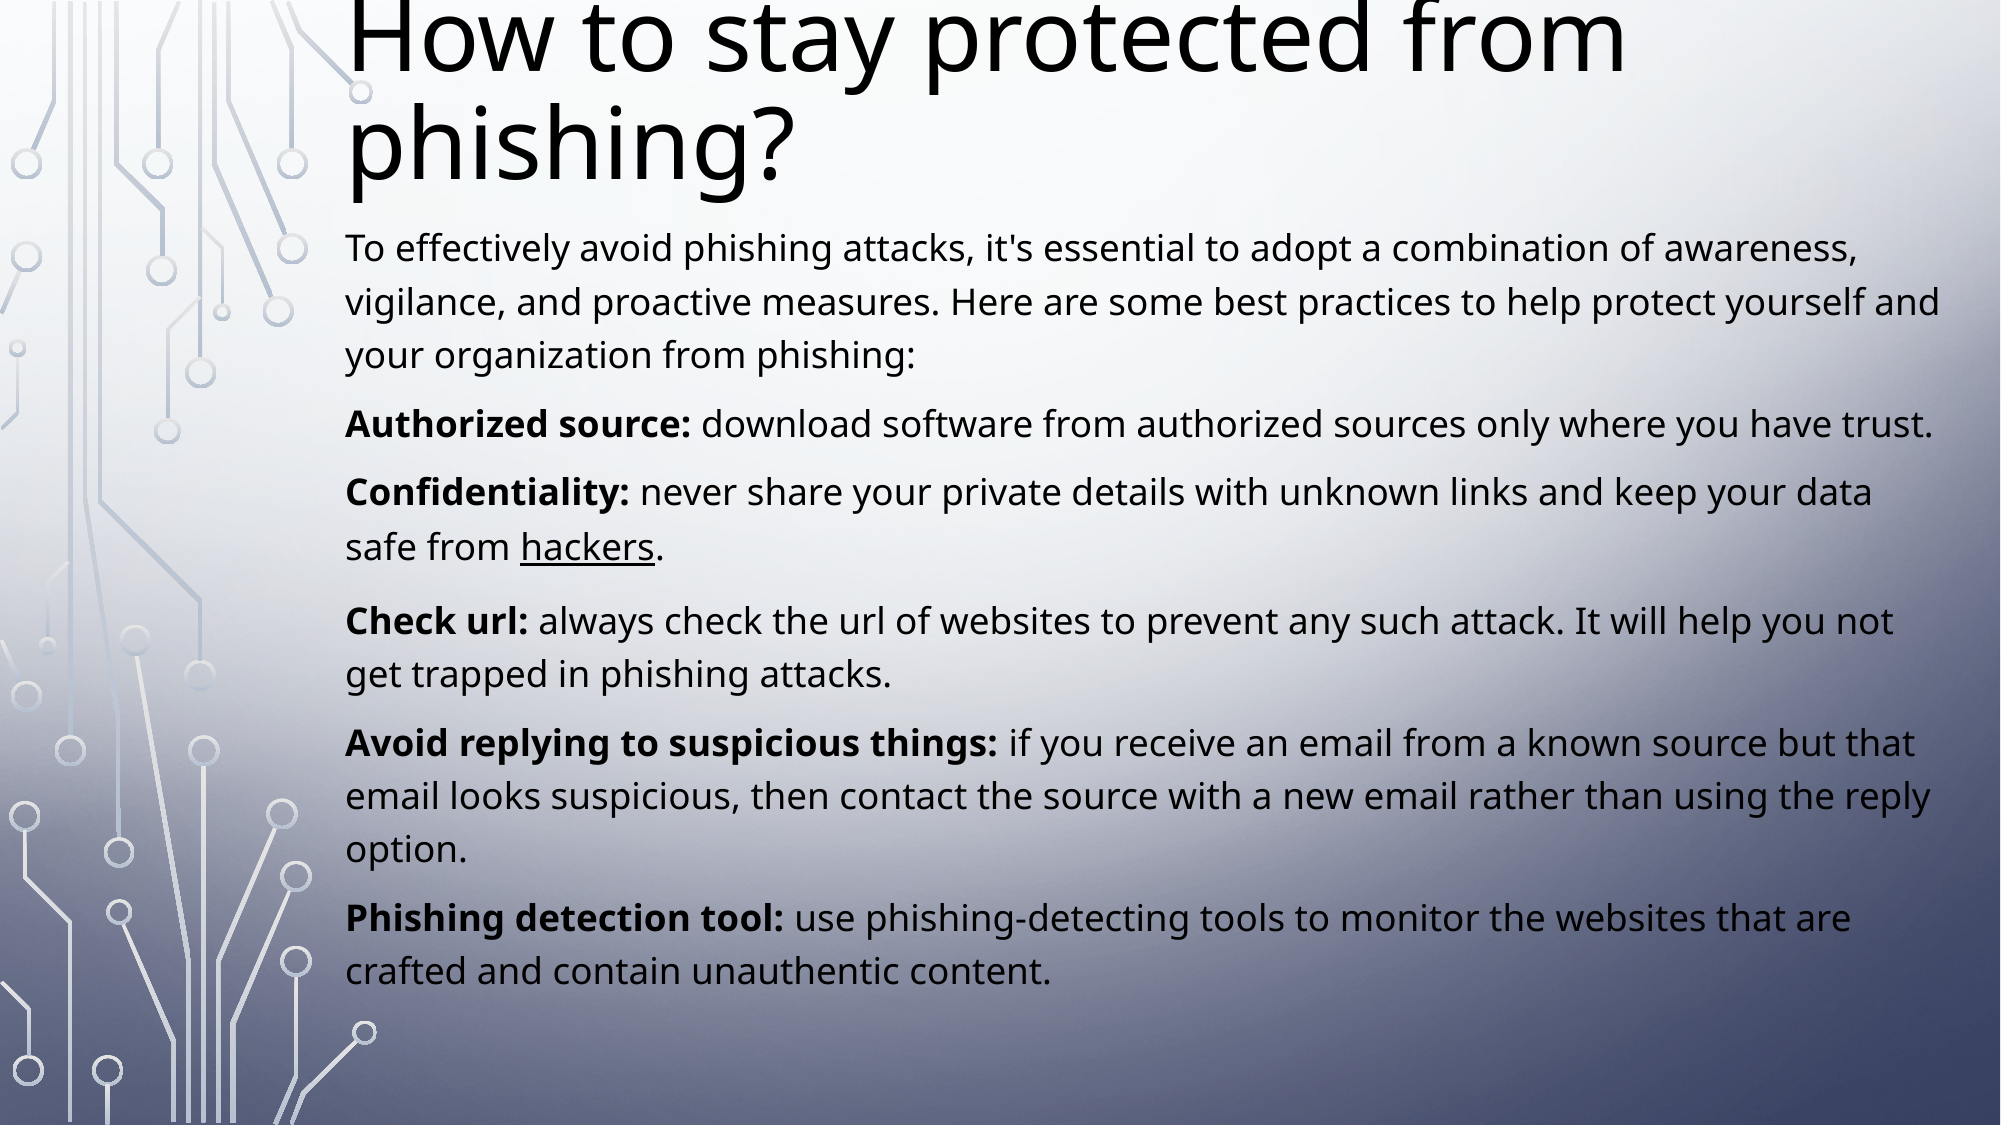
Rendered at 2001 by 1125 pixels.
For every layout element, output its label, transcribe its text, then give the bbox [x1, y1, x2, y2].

subtitle To effectively avoid phishing attacks, it's essential to adopt a combination of awareness, vigilance, and proactive measures. Here are some best practices to help protect yourself and your organization from phishing: Authorized source: download software from authorized sources only where you have trust. Confidentiality: never share your private details with unknown links and keep your data safe from hackers. Check url: always check the url of websites to prevent any such attack. It will help you not get trapped in phishing attacks. Avoid replying to suspicious things: if you receive an email from a known source but that email looks suspicious, then contact the source with a new email rather than using the reply option. Phishing detection tool: use phishing-detecting tools to monitor the websites that are crafted and contain unauthentic content. [330, 208, 1968, 1050]
title How to stay protected from phishing? [330, 73, 1773, 208]
